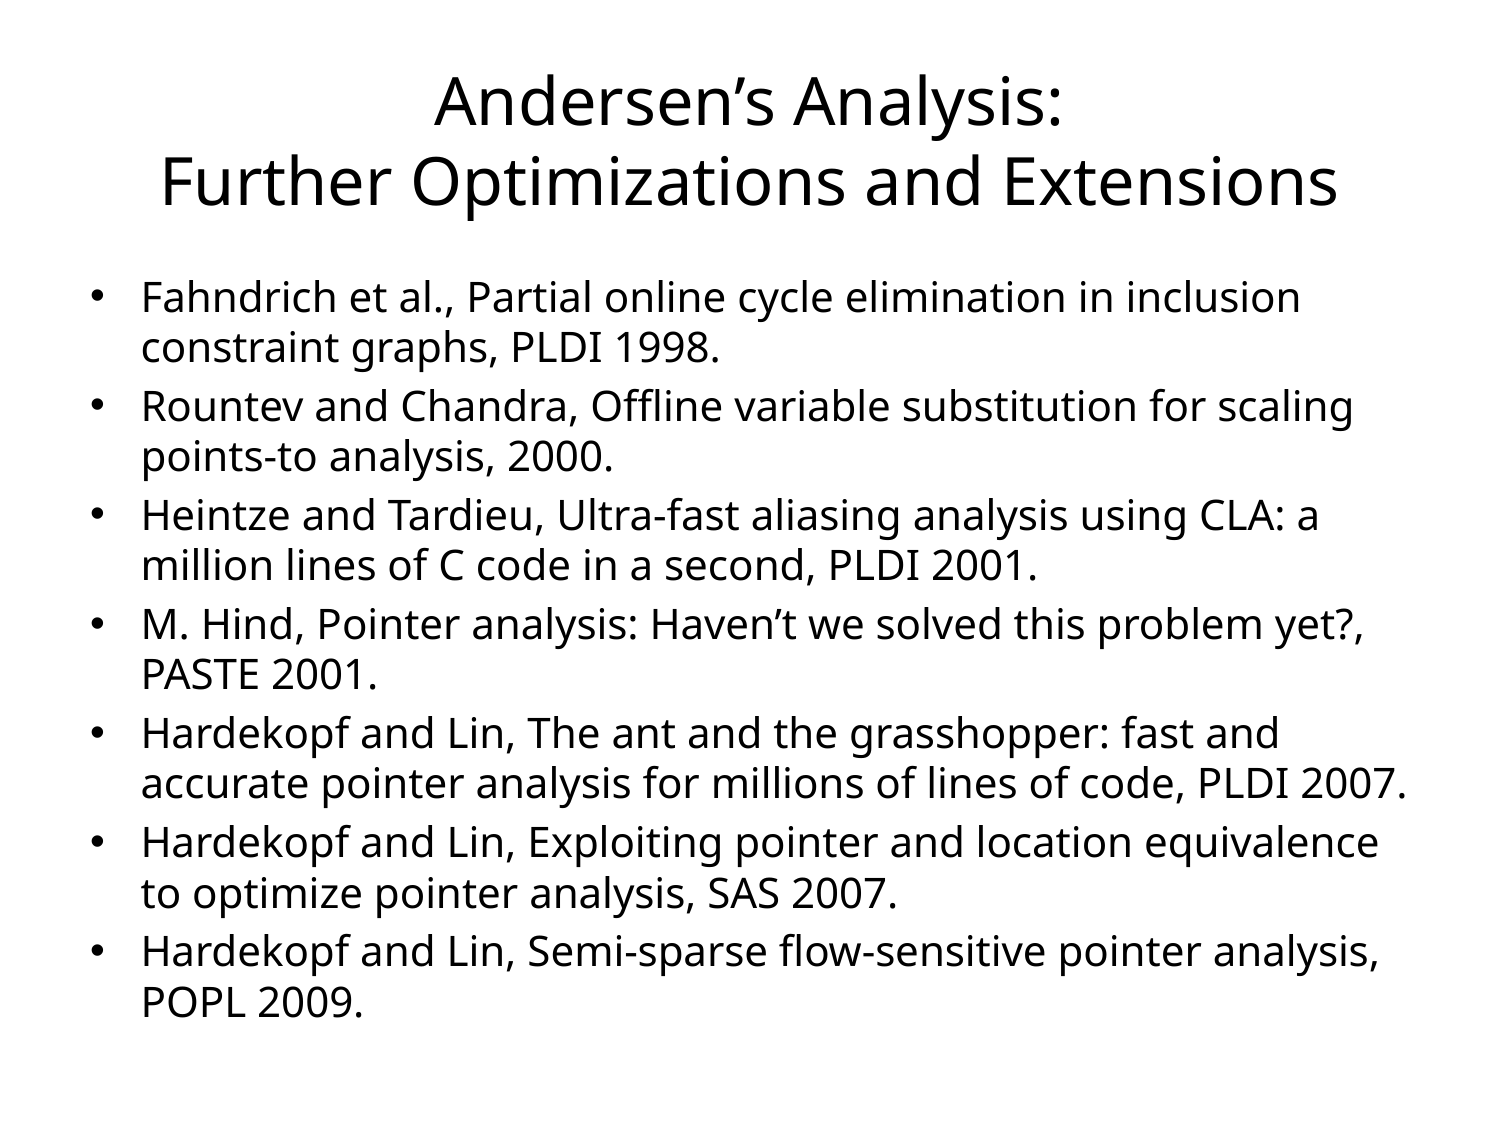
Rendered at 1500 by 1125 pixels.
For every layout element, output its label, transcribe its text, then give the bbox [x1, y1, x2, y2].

title Andersen’s Analysis: Further Optimizations and Extensions [75, 45, 1425, 233]
list Fahndrich et al., Partial online cycle elimination in inclusion constraint graphs, PLDI 1998. Rountev and Chandra, Offline variable substitution for scaling points-to analysis, 2000. Heintze and Tardieu, Ultra-fast aliasing analysis using CLA: a million lines of C code in a second, PLDI 2001. M. Hind, Pointer analysis: Haven’t we solved this problem yet?, PASTE 2001. Hardekopf and Lin, The ant and the grasshopper: fast and accurate pointer analysis for millions of lines of code, PLDI 2007. Hardekopf and Lin, Exploiting pointer and location equivalence to optimize pointer analysis, SAS 2007. Hardekopf and Lin, Semi-sparse flow-sensitive pointer analysis, POPL 2009. [75, 262, 1425, 1088]
